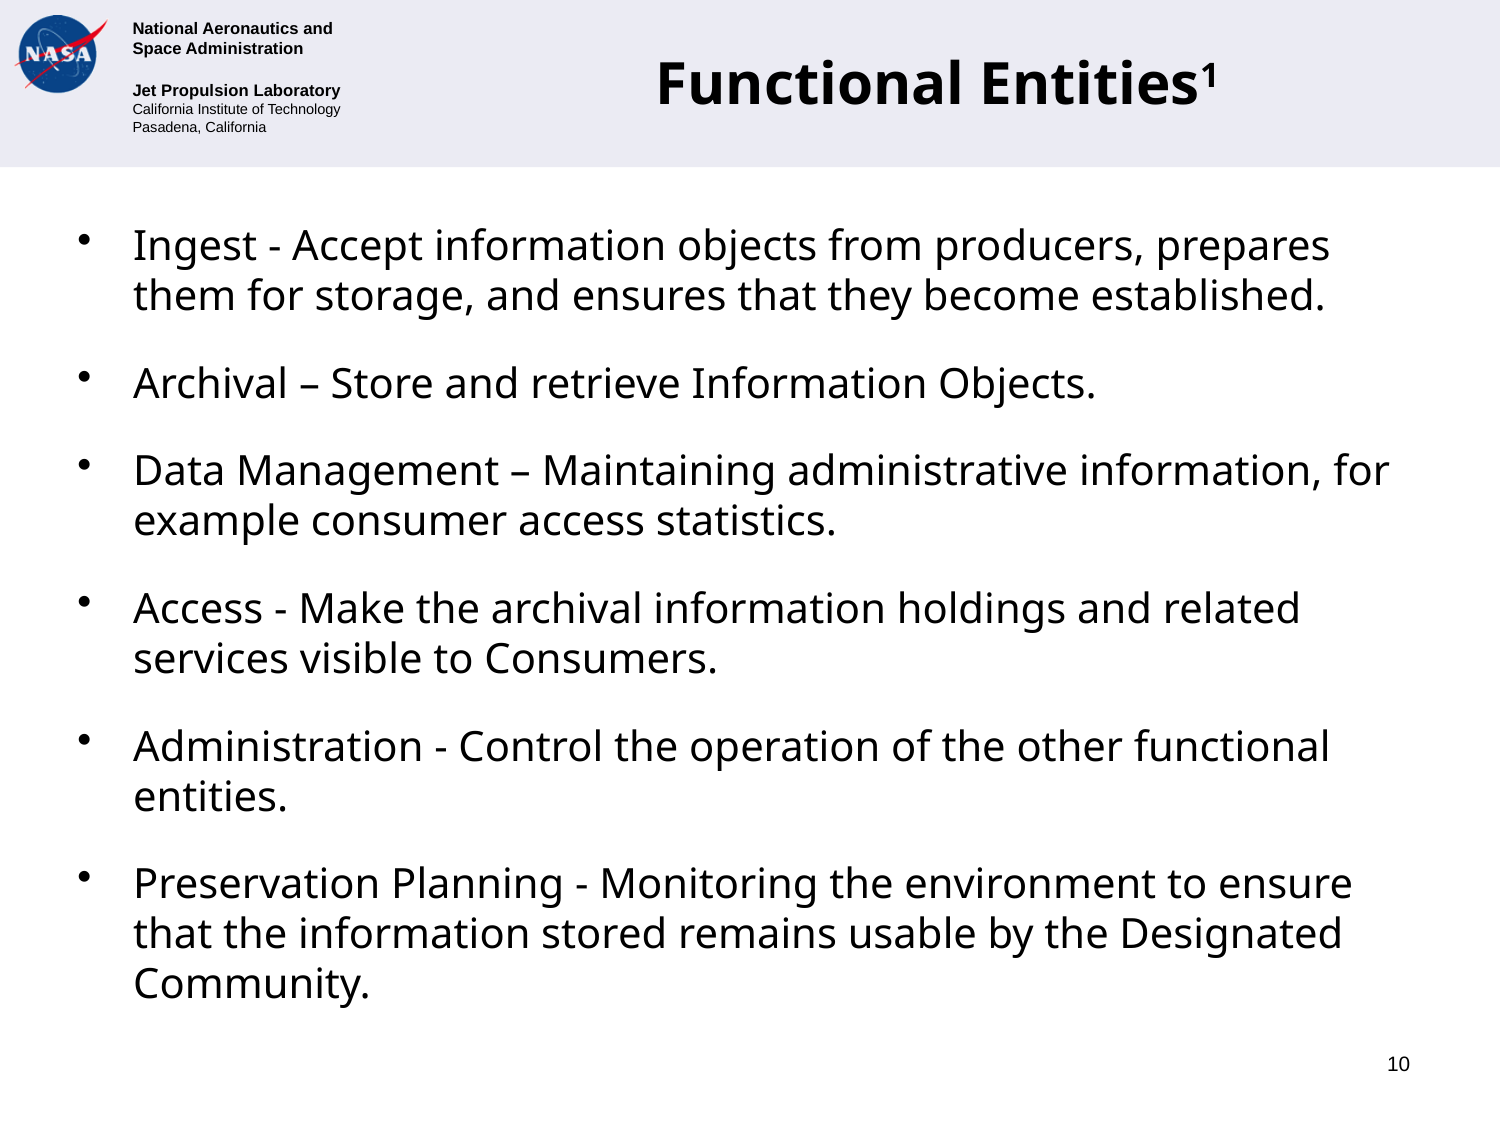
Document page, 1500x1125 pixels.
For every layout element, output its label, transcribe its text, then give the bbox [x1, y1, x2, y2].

slide_number 10 [1270, 1042, 1426, 1103]
title Functional Entities1 [375, 0, 1500, 163]
picture [14, 15, 112, 98]
list Ingest - Accept information objects from producers, prepares them for storage, and ensures that they become established. Archival – Store and retrieve Information Objects. Data Management – Maintaining administrative information, for example consumer access statistics. Access - Make the archival information holdings and related services visible to Consumers. Administration - Control the operation of the other functional entities. Preservation Planning - Monitoring the environment to ensure that the information stored remains usable by the Designated Community. [62, 211, 1425, 1098]
